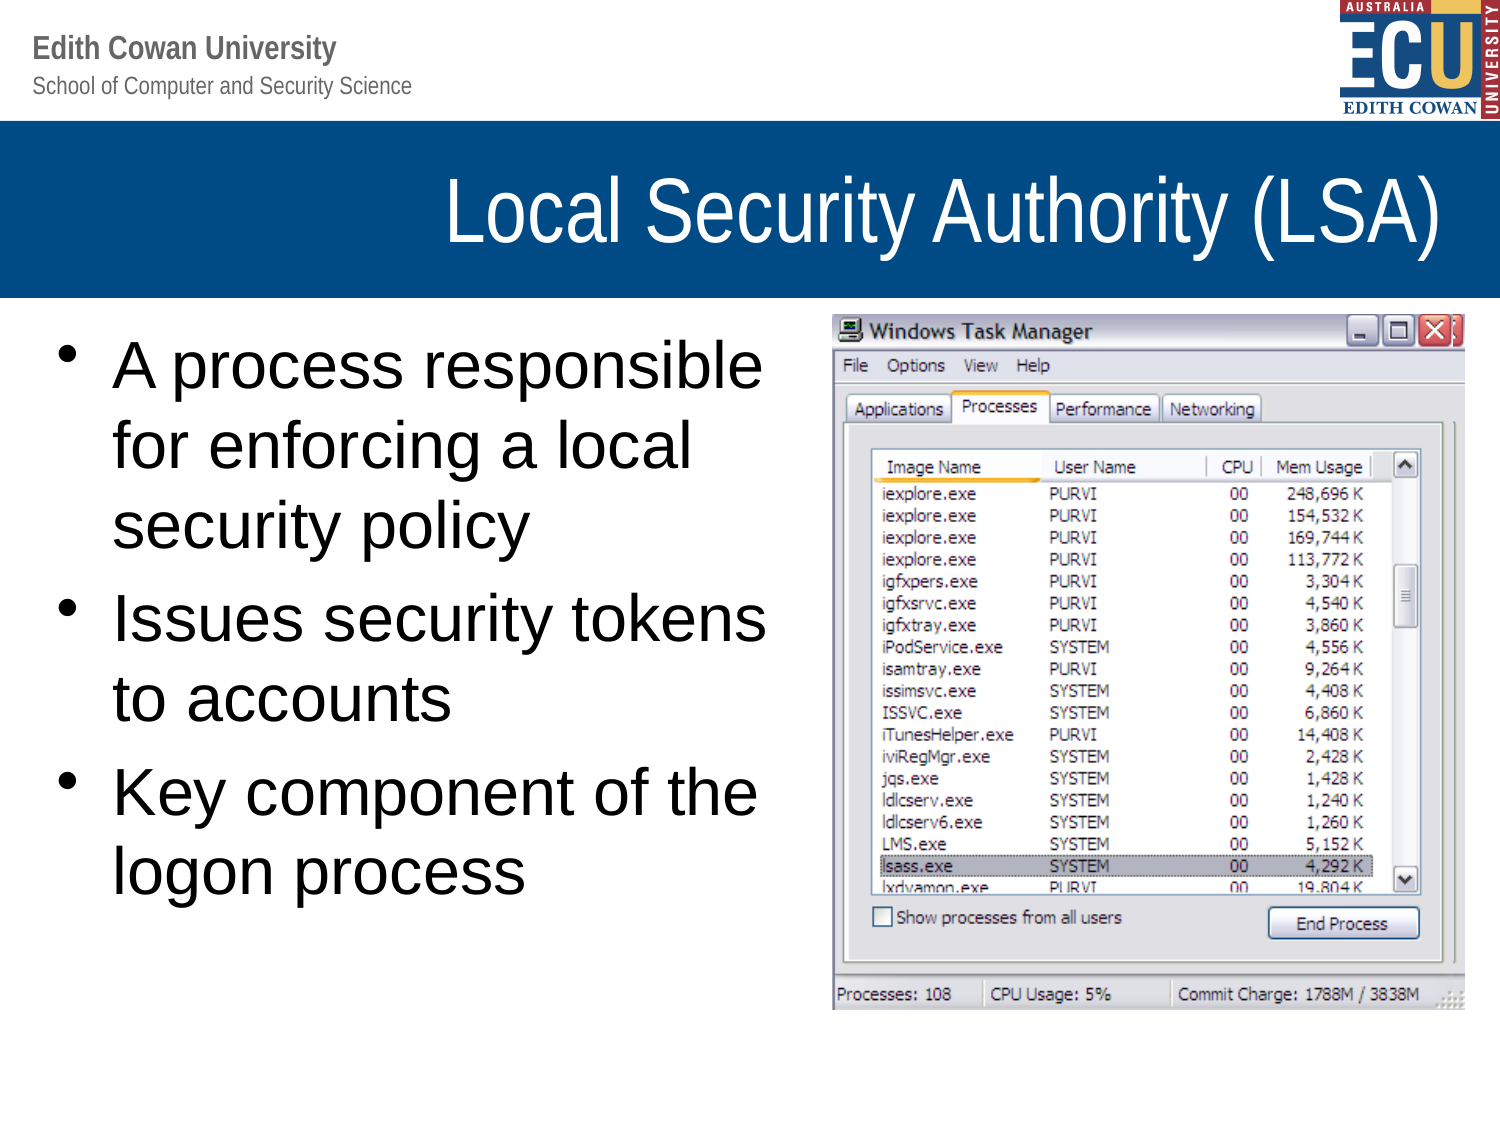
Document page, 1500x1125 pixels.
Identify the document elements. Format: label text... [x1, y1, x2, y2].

title Local Security Authority (LSA) [40, 123, 1460, 289]
picture [1340, 0, 1500, 119]
list A process responsible for enforcing a local security policy Issues security tokens to accounts Key component of the logon process [40, 314, 810, 1083]
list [832, 314, 1454, 1010]
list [1454, 314, 1465, 1010]
